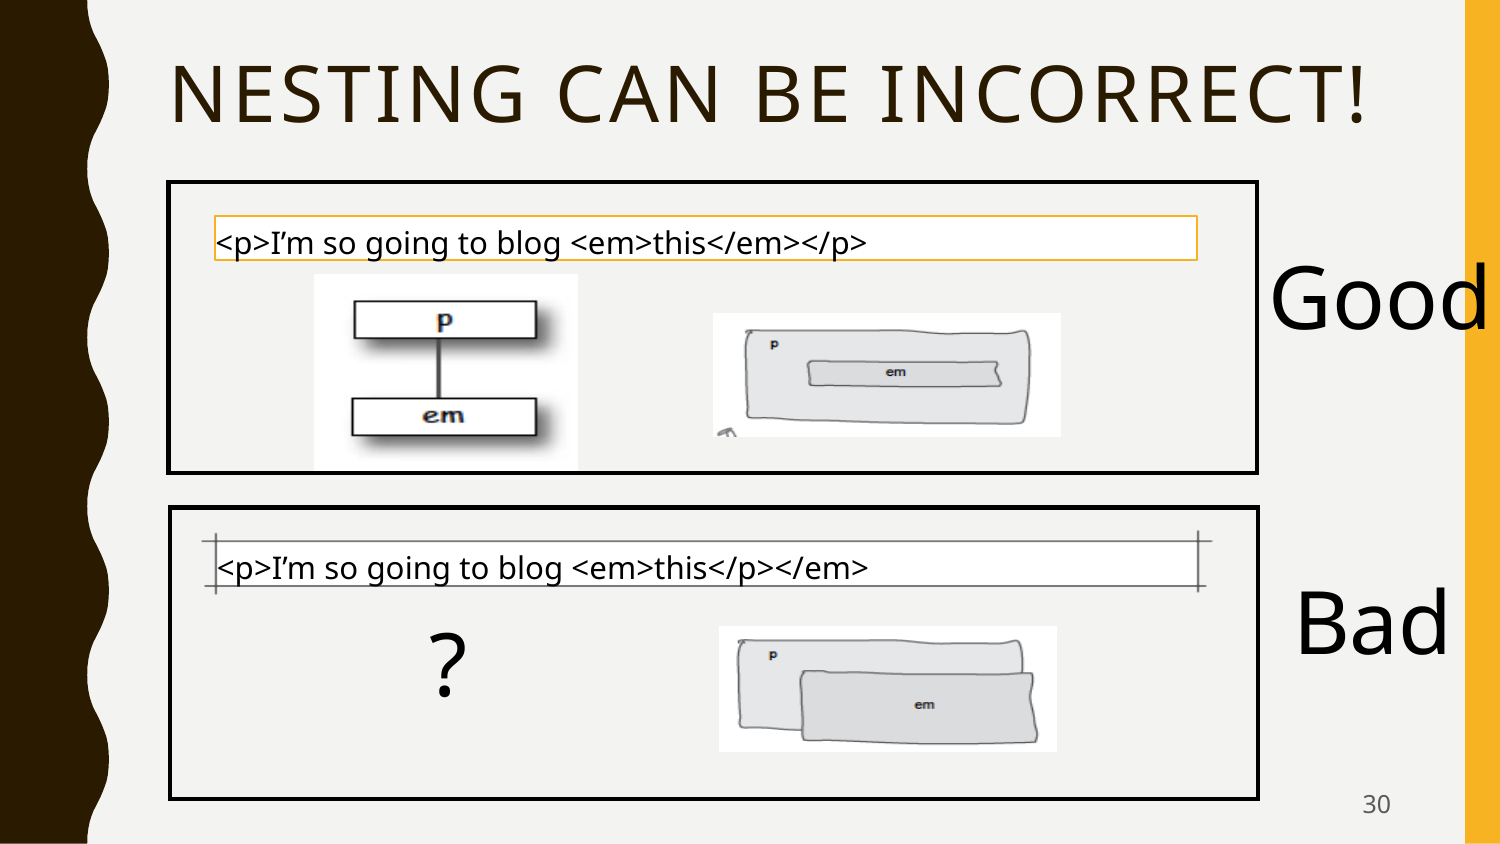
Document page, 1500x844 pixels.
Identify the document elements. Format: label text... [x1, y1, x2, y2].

title Nesting can be Incorrect! [154, 47, 1407, 231]
text_box Good [1268, 241, 1493, 348]
text_box [169, 507, 1259, 799]
picture [719, 626, 1057, 752]
picture [713, 313, 1061, 437]
picture [314, 274, 578, 475]
text_box [168, 182, 1257, 474]
text_box Bad [1293, 567, 1453, 673]
text_box ? [429, 608, 468, 714]
slide_number 30 [1059, 784, 1407, 827]
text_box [200, 529, 1213, 595]
